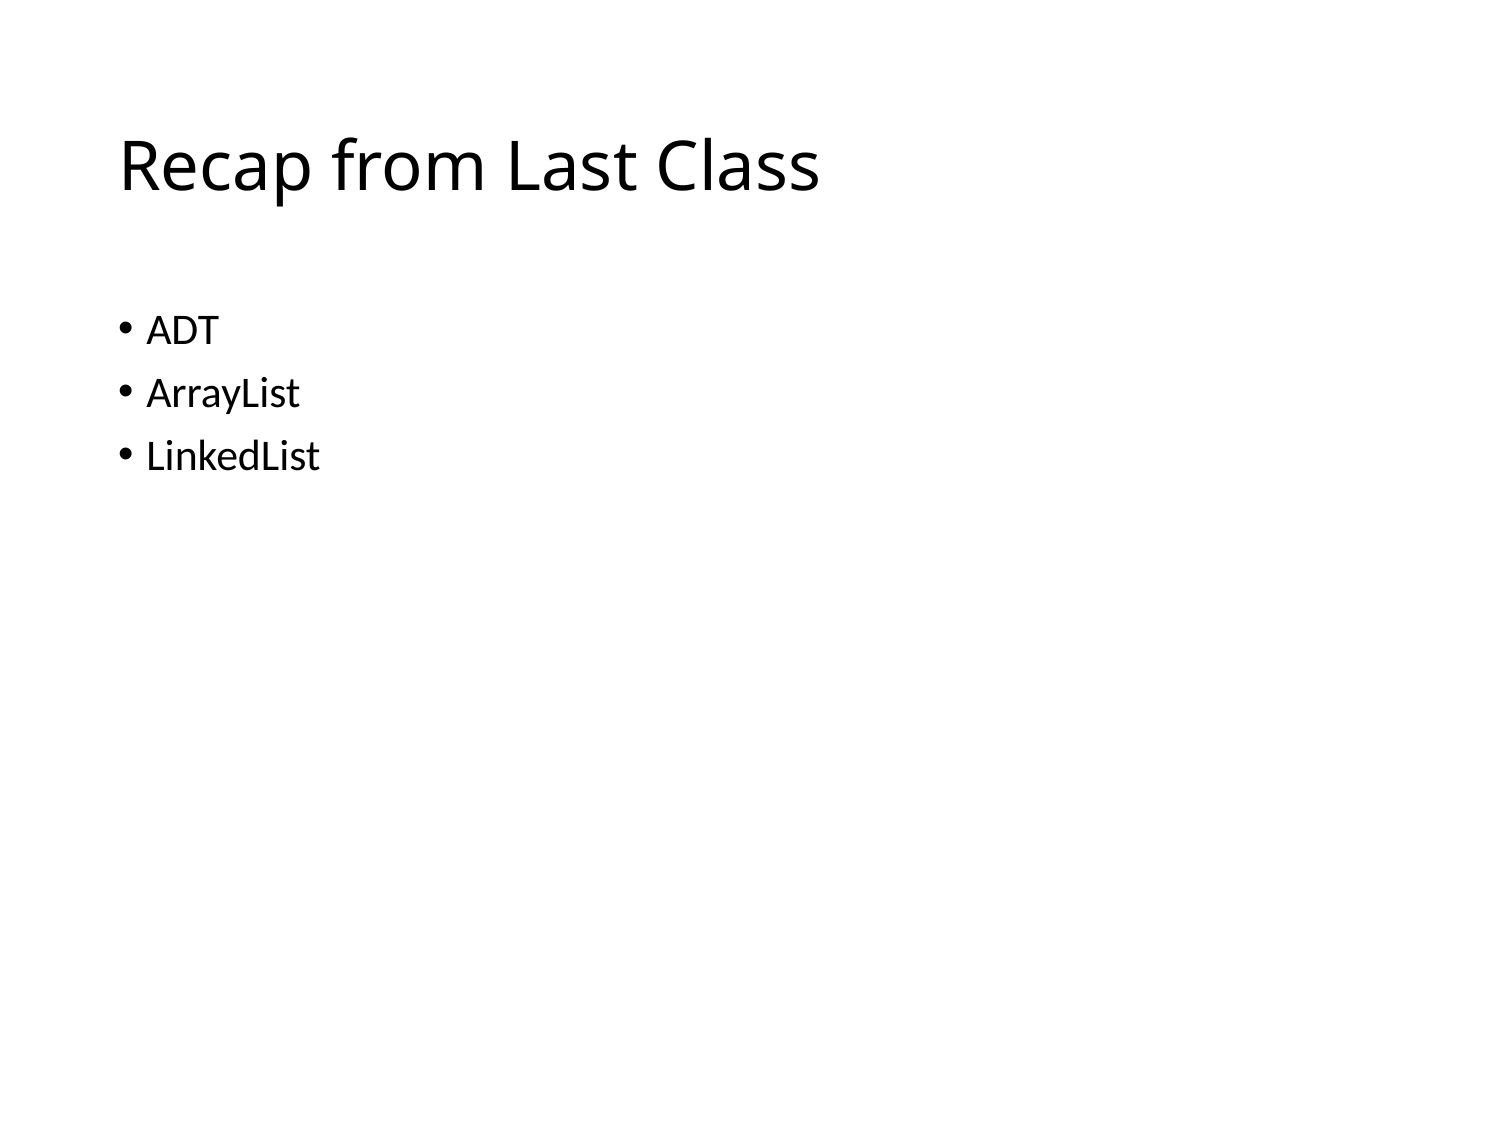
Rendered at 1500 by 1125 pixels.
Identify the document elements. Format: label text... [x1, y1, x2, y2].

list ADT ArrayList LinkedList [103, 299, 1397, 1014]
title Recap from Last Class [103, 59, 1397, 278]
